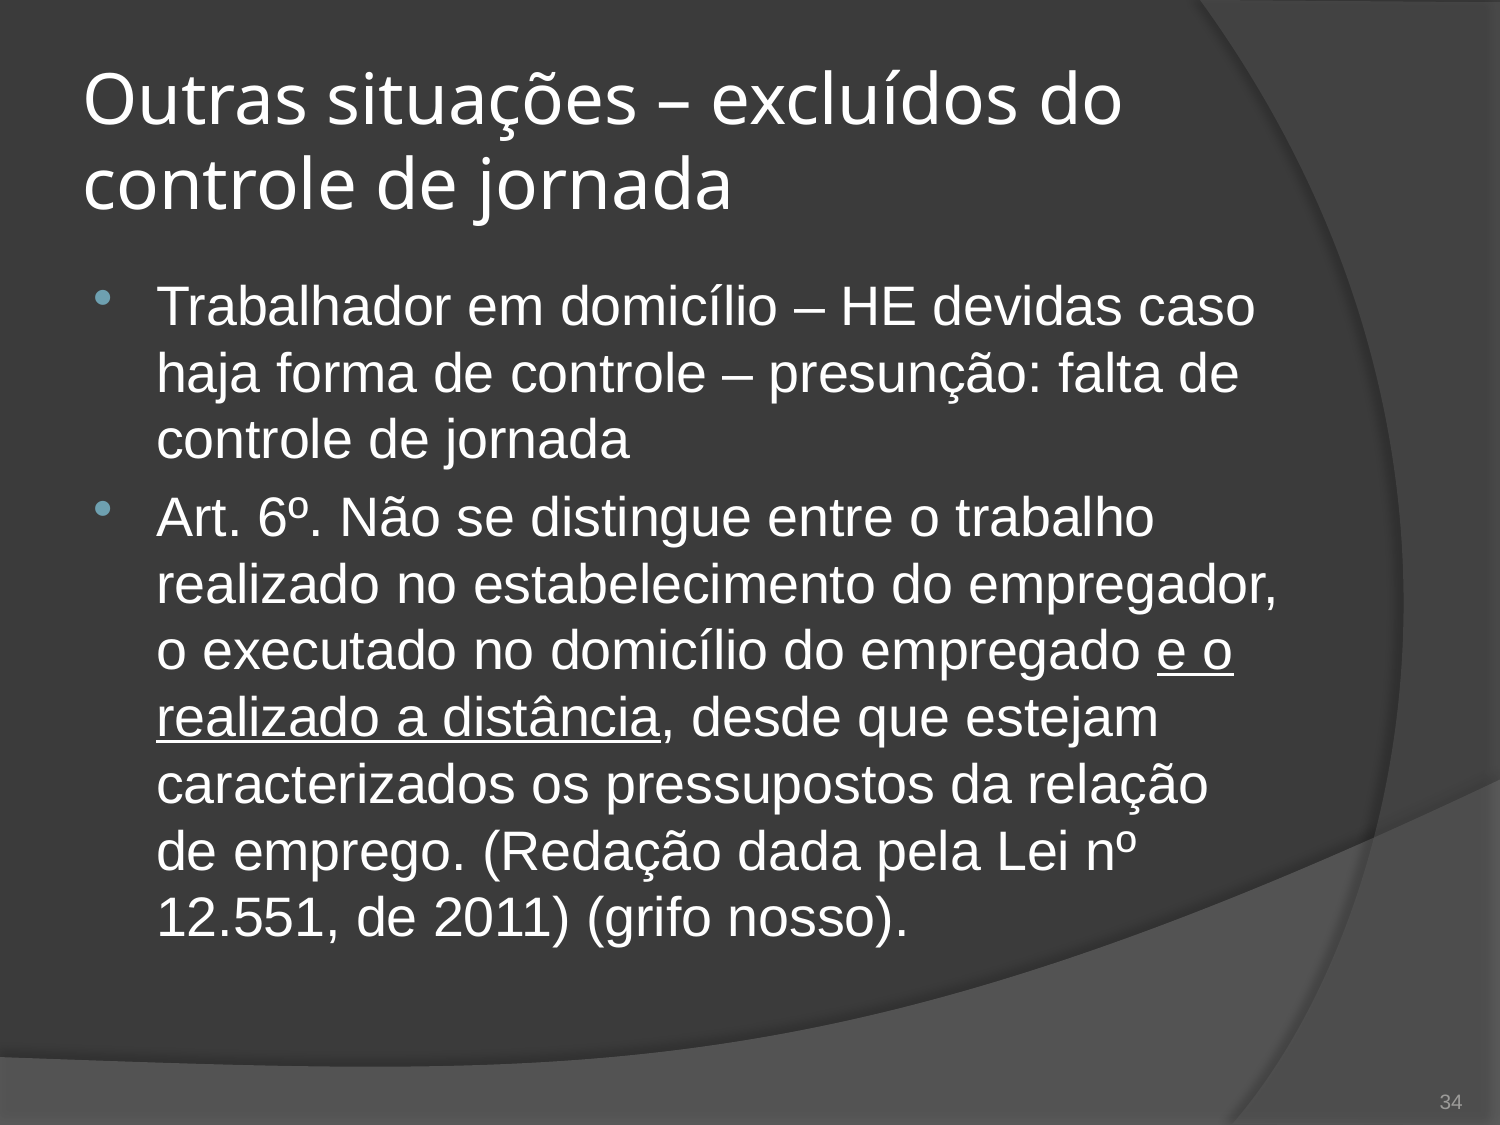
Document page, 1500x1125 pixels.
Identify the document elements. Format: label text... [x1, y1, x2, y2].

list Trabalhador em domicílio – HE devidas caso haja forma de controle – presunção: falta de controle de jornada Art. 6º. Não se distingue entre o trabalho realizado no estabelecimento do empregador, o executado no domicílio do empregado e o realizado a distância, desde que estejam caracterizados os pressupostos da relação de emprego. (Redação dada pela Lei nº 12.551, de 2011) (grifo nosso). [75, 262, 1300, 1005]
title Outras situações – excluídos do controle de jornada [75, 45, 1300, 233]
slide_number 34 [1337, 1053, 1463, 1114]
